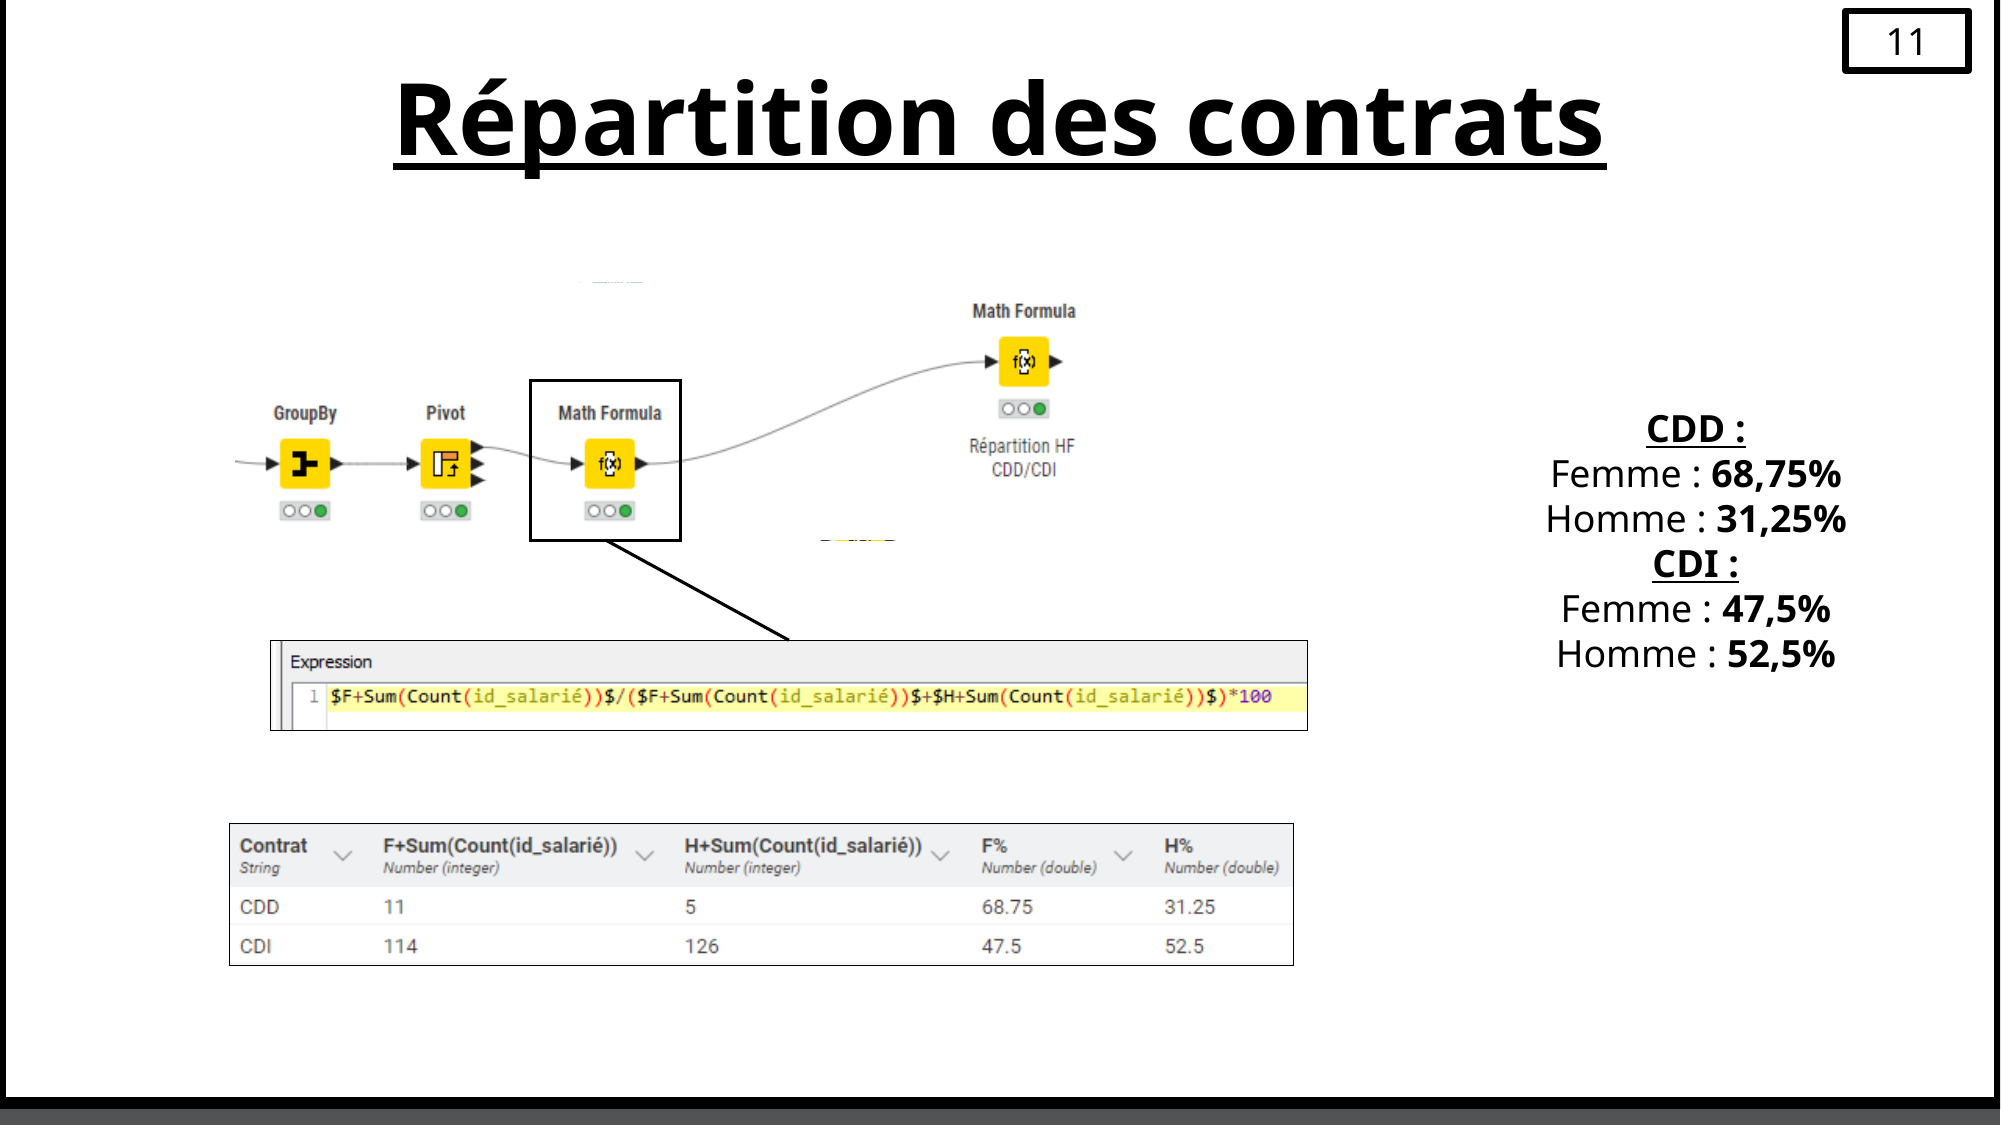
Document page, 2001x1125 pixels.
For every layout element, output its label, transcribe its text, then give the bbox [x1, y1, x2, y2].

list Répartition des contrats [137, 55, 1863, 191]
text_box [234, 281, 1105, 541]
text_box CDD : Femme : 68,75% Homme : 31,25% CDI : Femme : 47,5% Homme : 52,5% [1486, 397, 1906, 683]
text_box 11 [1845, 10, 1969, 71]
picture [228, 822, 1294, 966]
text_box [605, 539, 790, 641]
picture [269, 639, 1309, 732]
